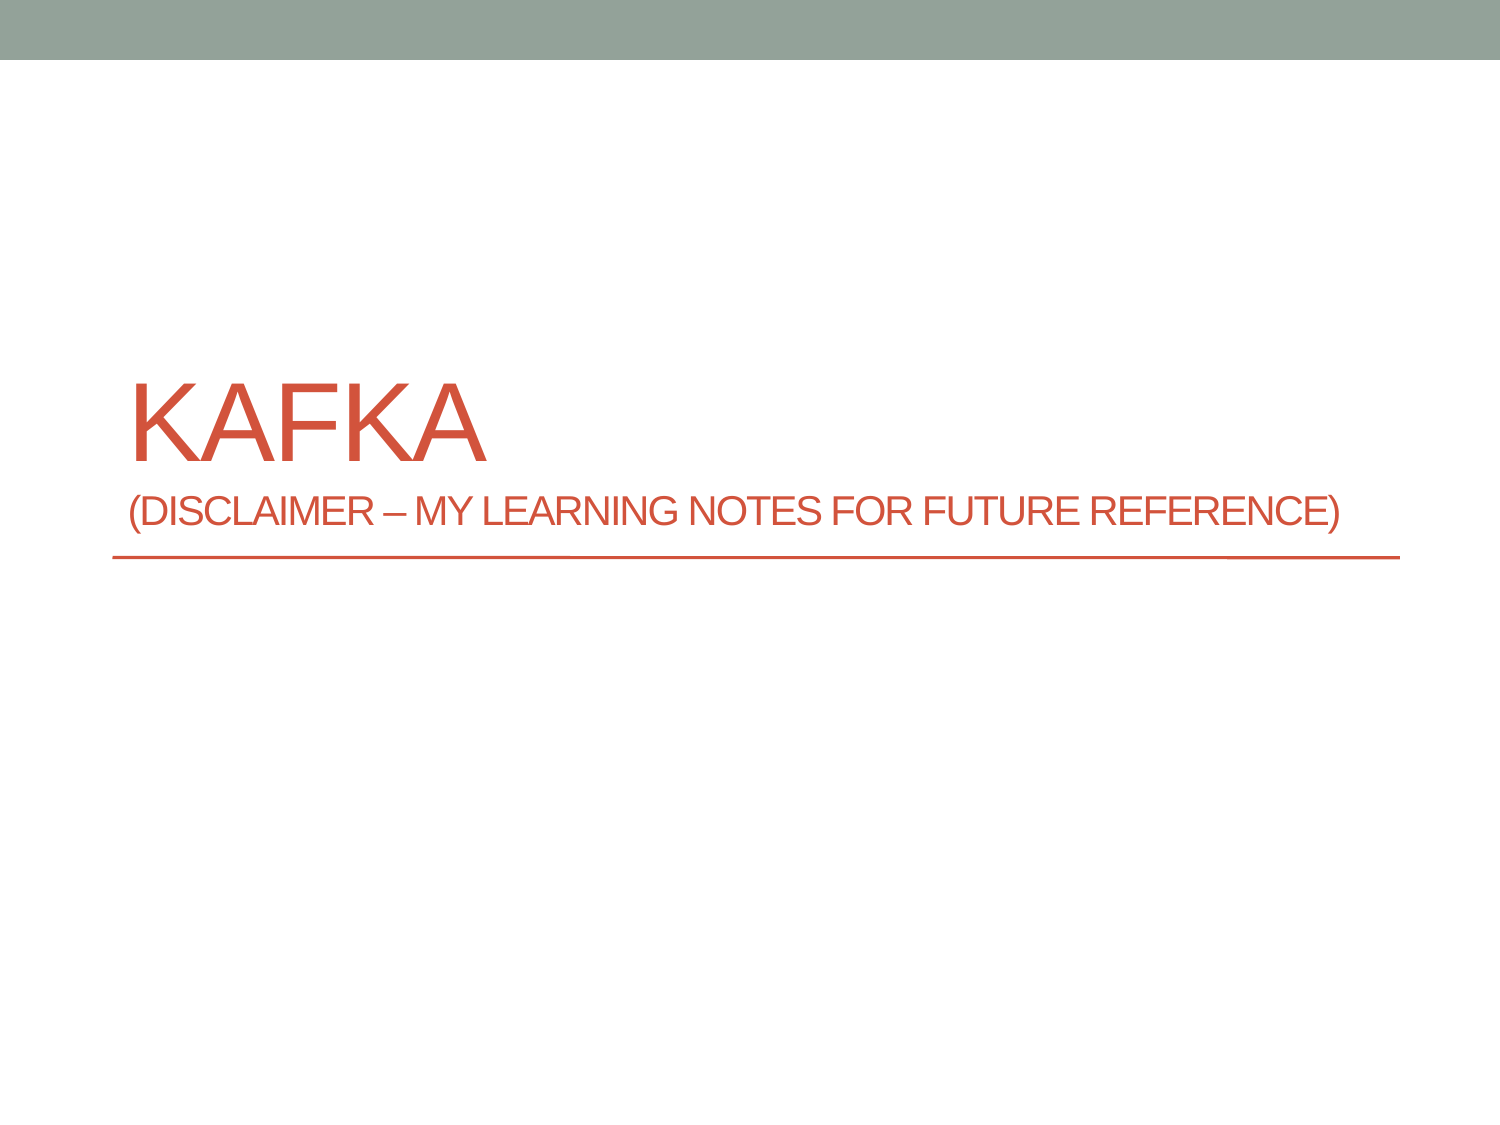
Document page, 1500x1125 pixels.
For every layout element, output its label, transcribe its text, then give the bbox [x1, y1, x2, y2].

title Kafka (disclaimer – MY Learning notes for future reference) [112, 224, 1400, 542]
